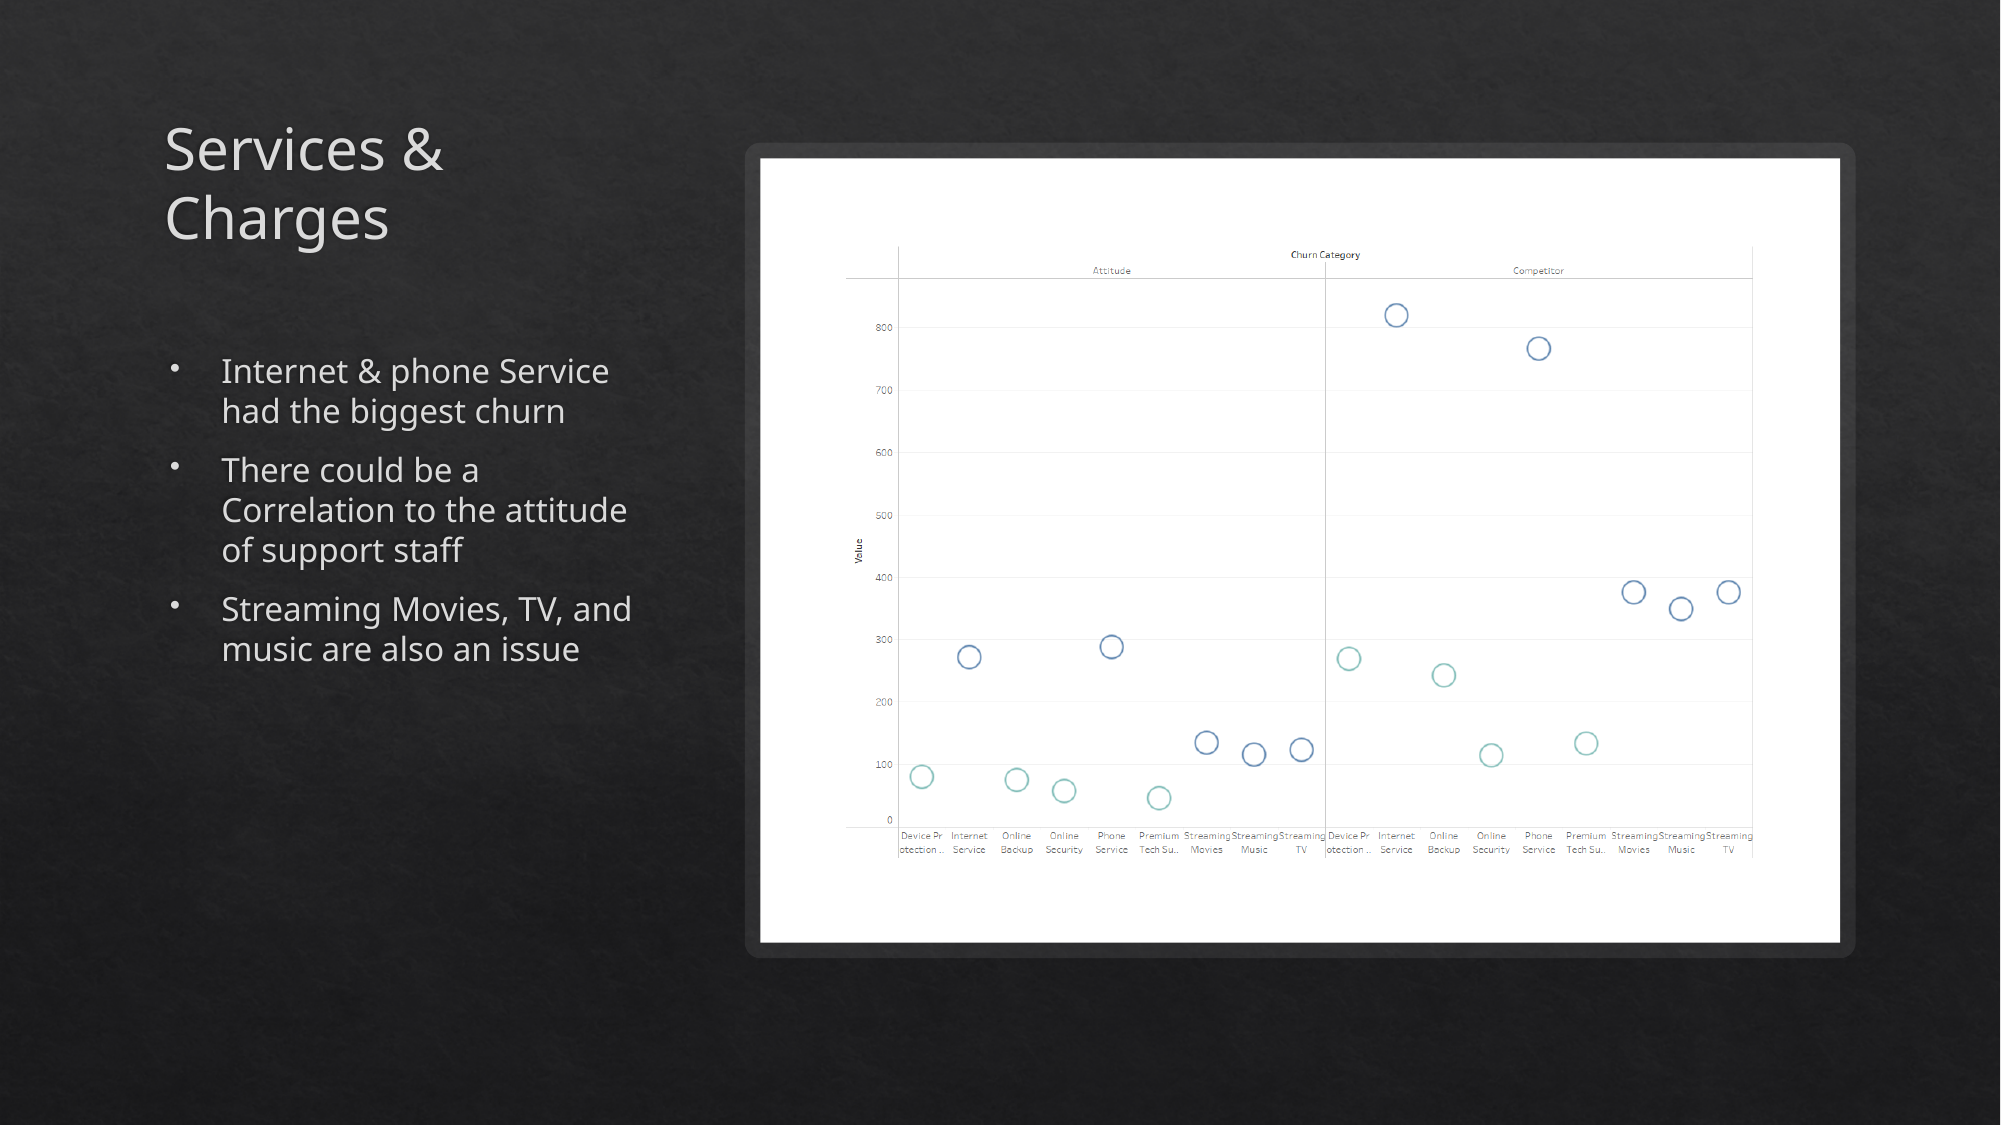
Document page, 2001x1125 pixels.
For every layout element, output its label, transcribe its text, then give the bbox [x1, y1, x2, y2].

title Services & Charges [149, 99, 655, 260]
list Internet & phone Service had the biggest churn There could be a Correlation to the attitude of support staff Streaming Movies, TV, and music are also an issue [149, 284, 655, 950]
text_box [759, 157, 1841, 944]
picture [839, 235, 1772, 866]
